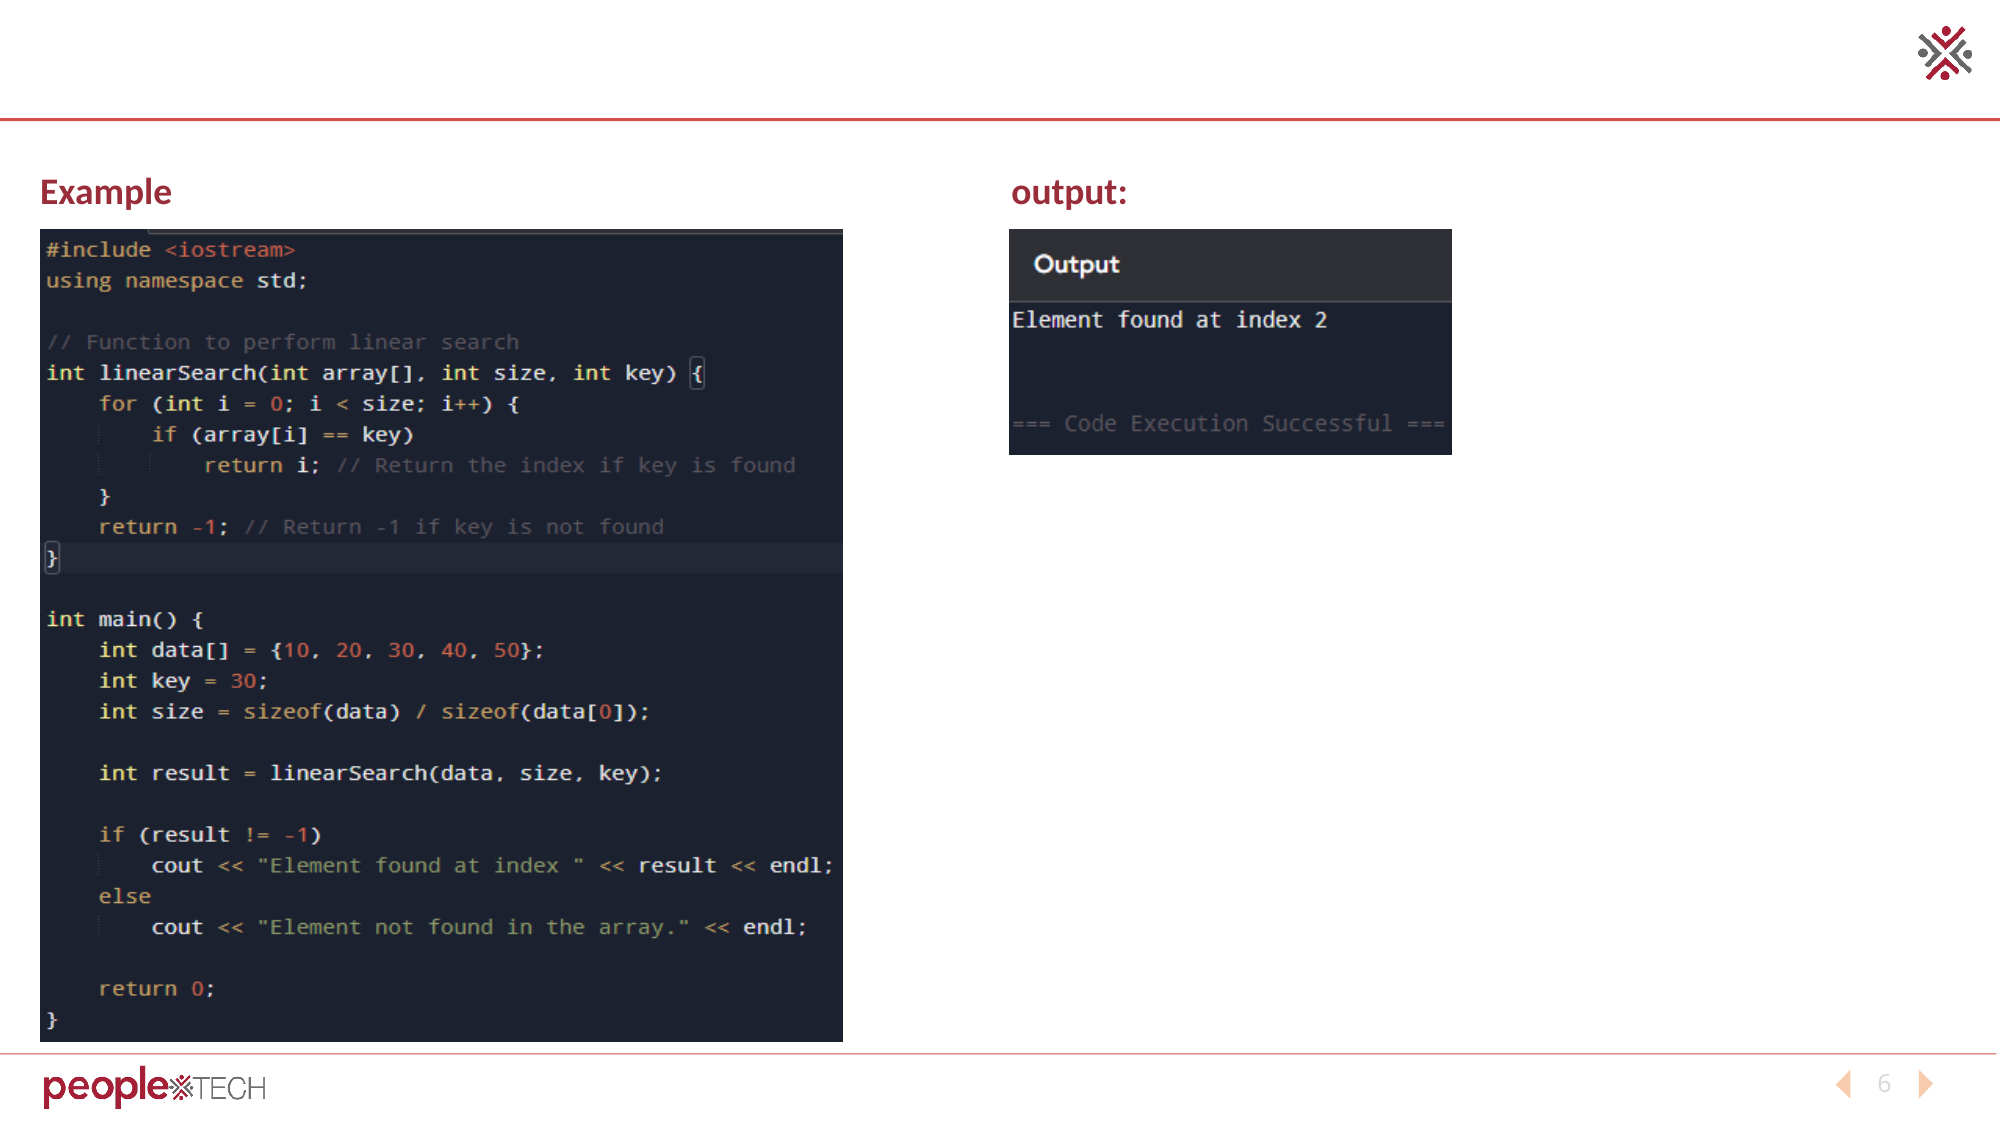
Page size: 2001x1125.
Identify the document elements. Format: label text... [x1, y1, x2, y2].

picture [1918, 26, 1972, 80]
picture [1009, 229, 1452, 455]
picture [40, 229, 843, 1042]
picture [31, 1059, 275, 1115]
text_box Example output: [0, 114, 2000, 1055]
